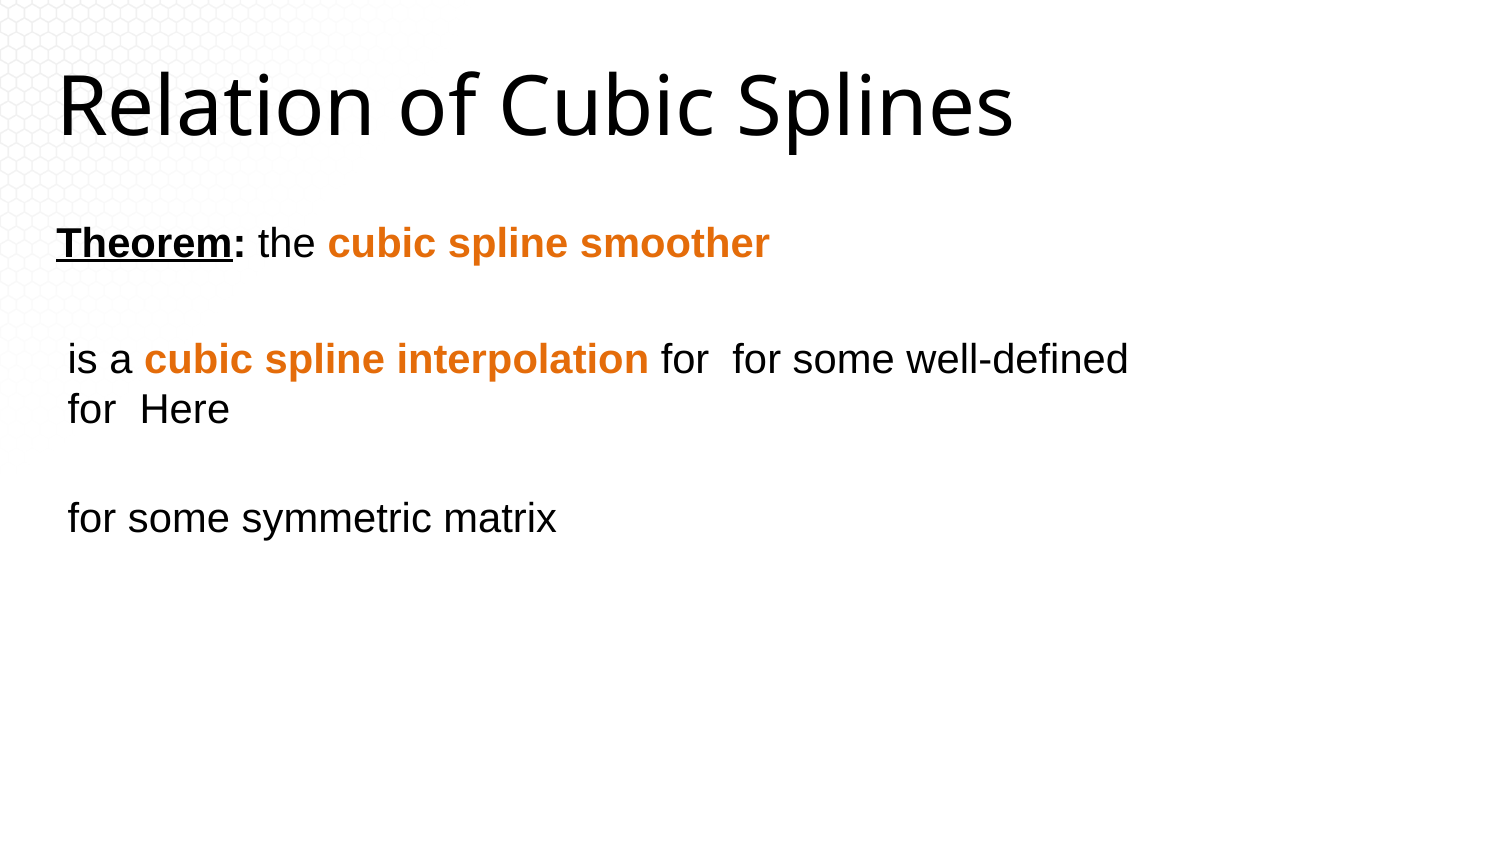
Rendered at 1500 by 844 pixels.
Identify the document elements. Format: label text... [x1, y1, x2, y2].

title Relation of Cubic Splines [41, 45, 1400, 208]
